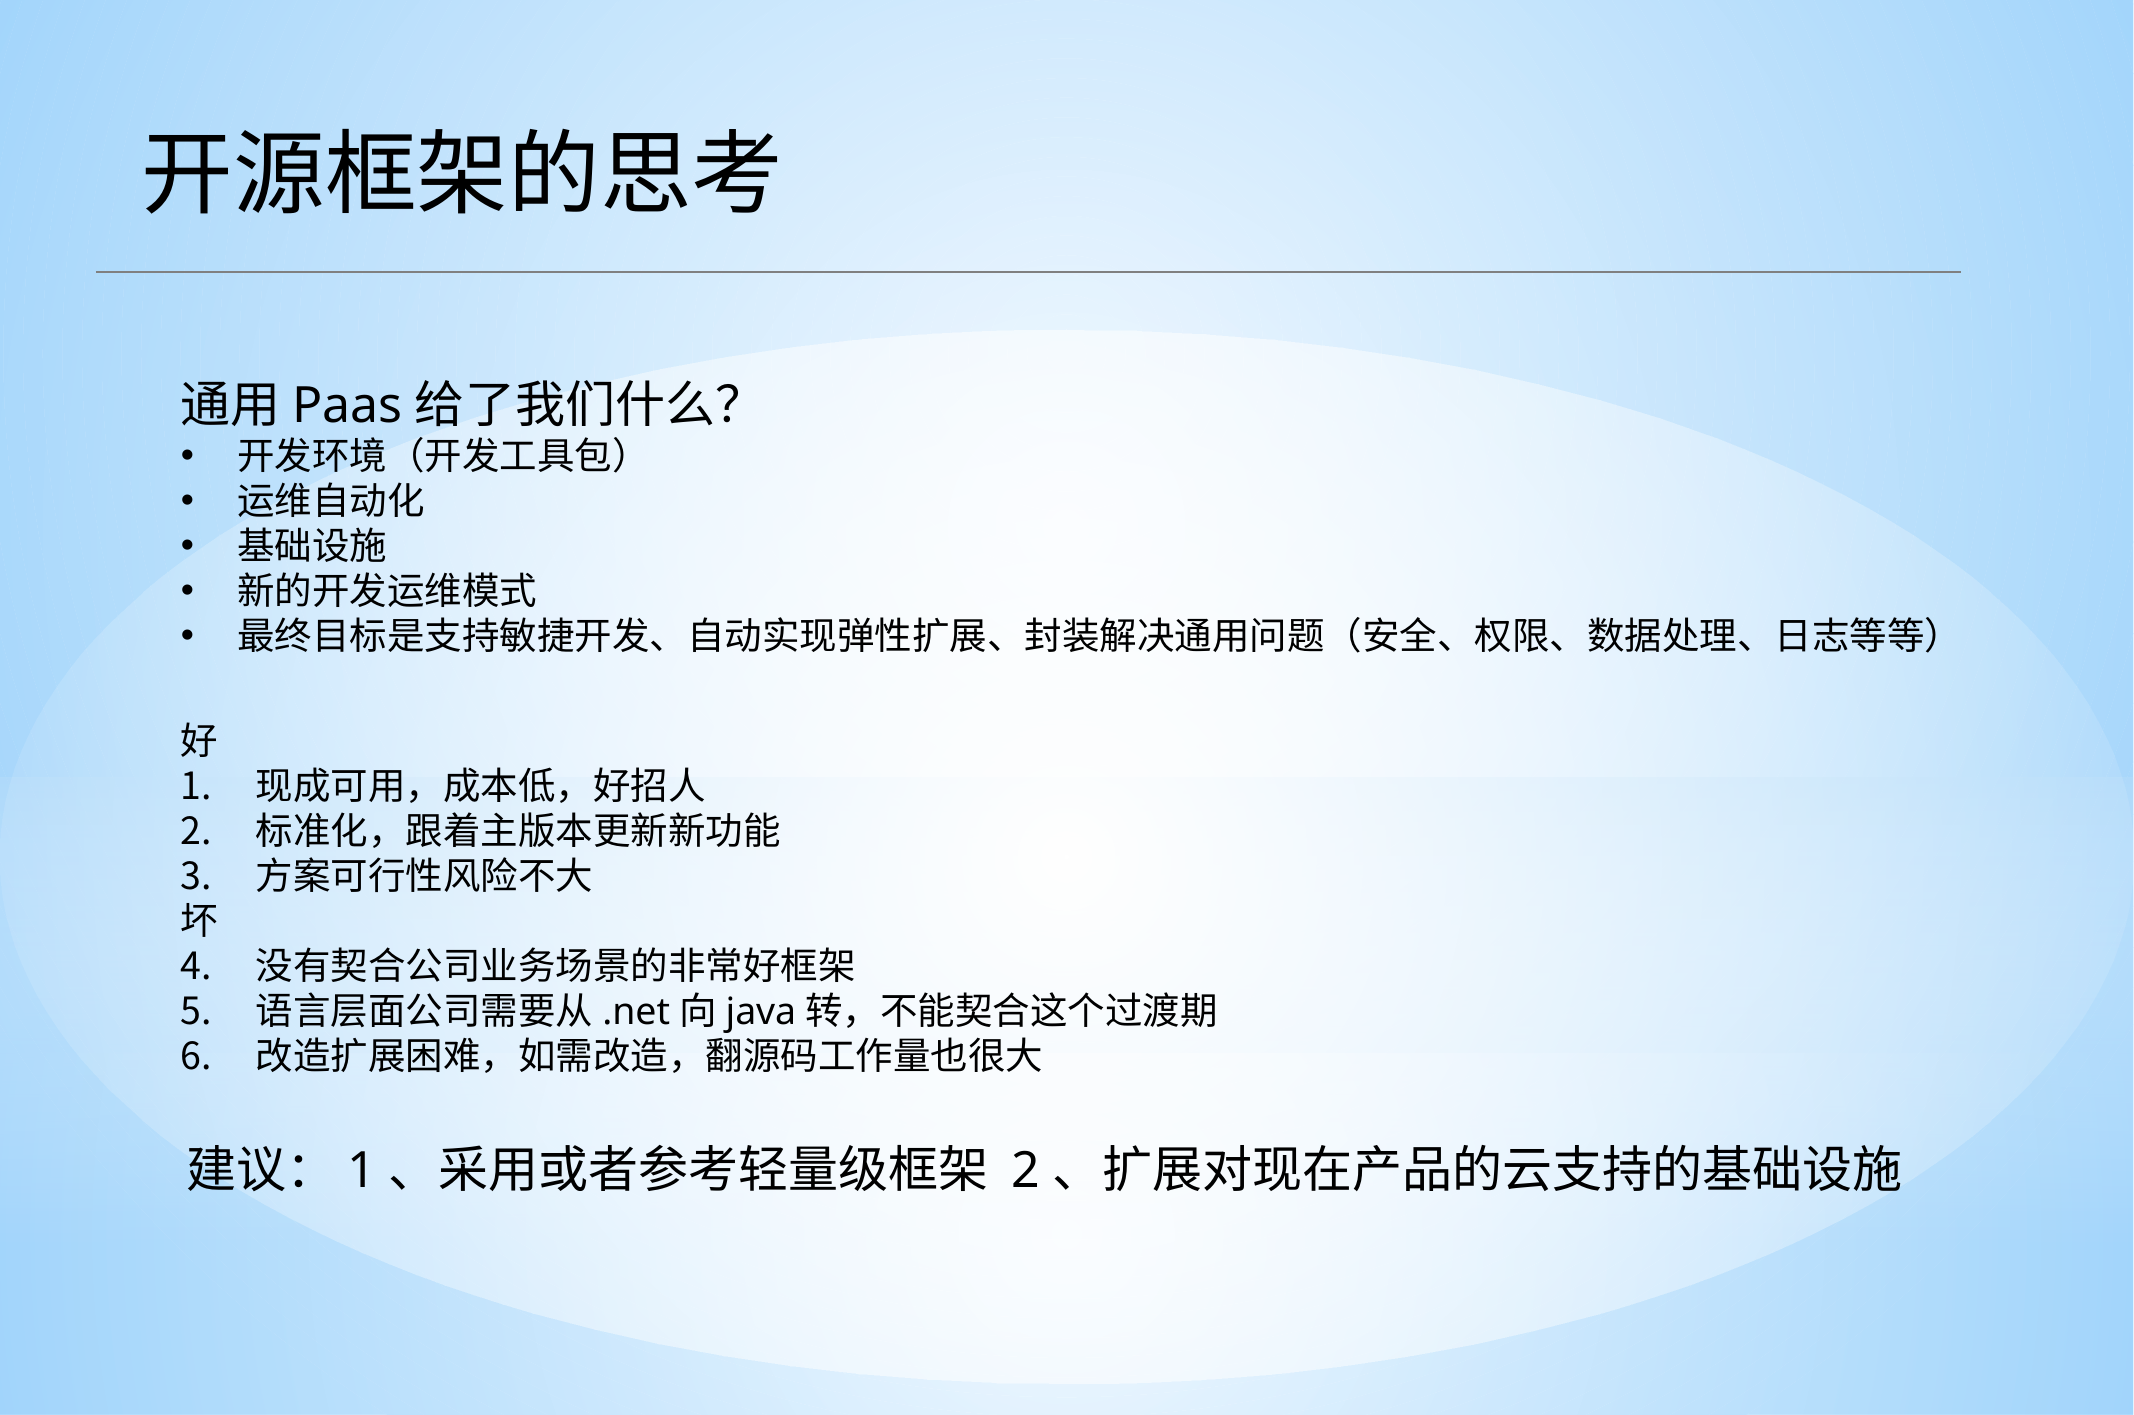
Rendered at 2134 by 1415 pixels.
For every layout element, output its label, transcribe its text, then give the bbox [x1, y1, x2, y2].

text_box 建议：1、采用或者参考轻量级框架 2、扩展对现在产品的云支持的基础设施 [171, 1129, 1917, 1265]
text_box 开源框架的思考 [121, 104, 2134, 236]
text_box 通用Paas给了我们什么？ 开发环境（开发工具包） 运维自动化 基础设施 新的开发运维模式 最终目标是支持敏捷开发、自动实现弹性扩展、封装解决通用问题（安全、权限、数据处理、日志等等） 好 现成可用，成本低，好招人 标准化，跟着主版本更新新功能 方案可行性风险不大 坏 没有契合公司业务场景的非常好框架 语言层面公司需要从.net向java转，不能契合这个过渡期 改造扩展困难，如需改造，翻源码工作量也很大 [166, 364, 1978, 1145]
